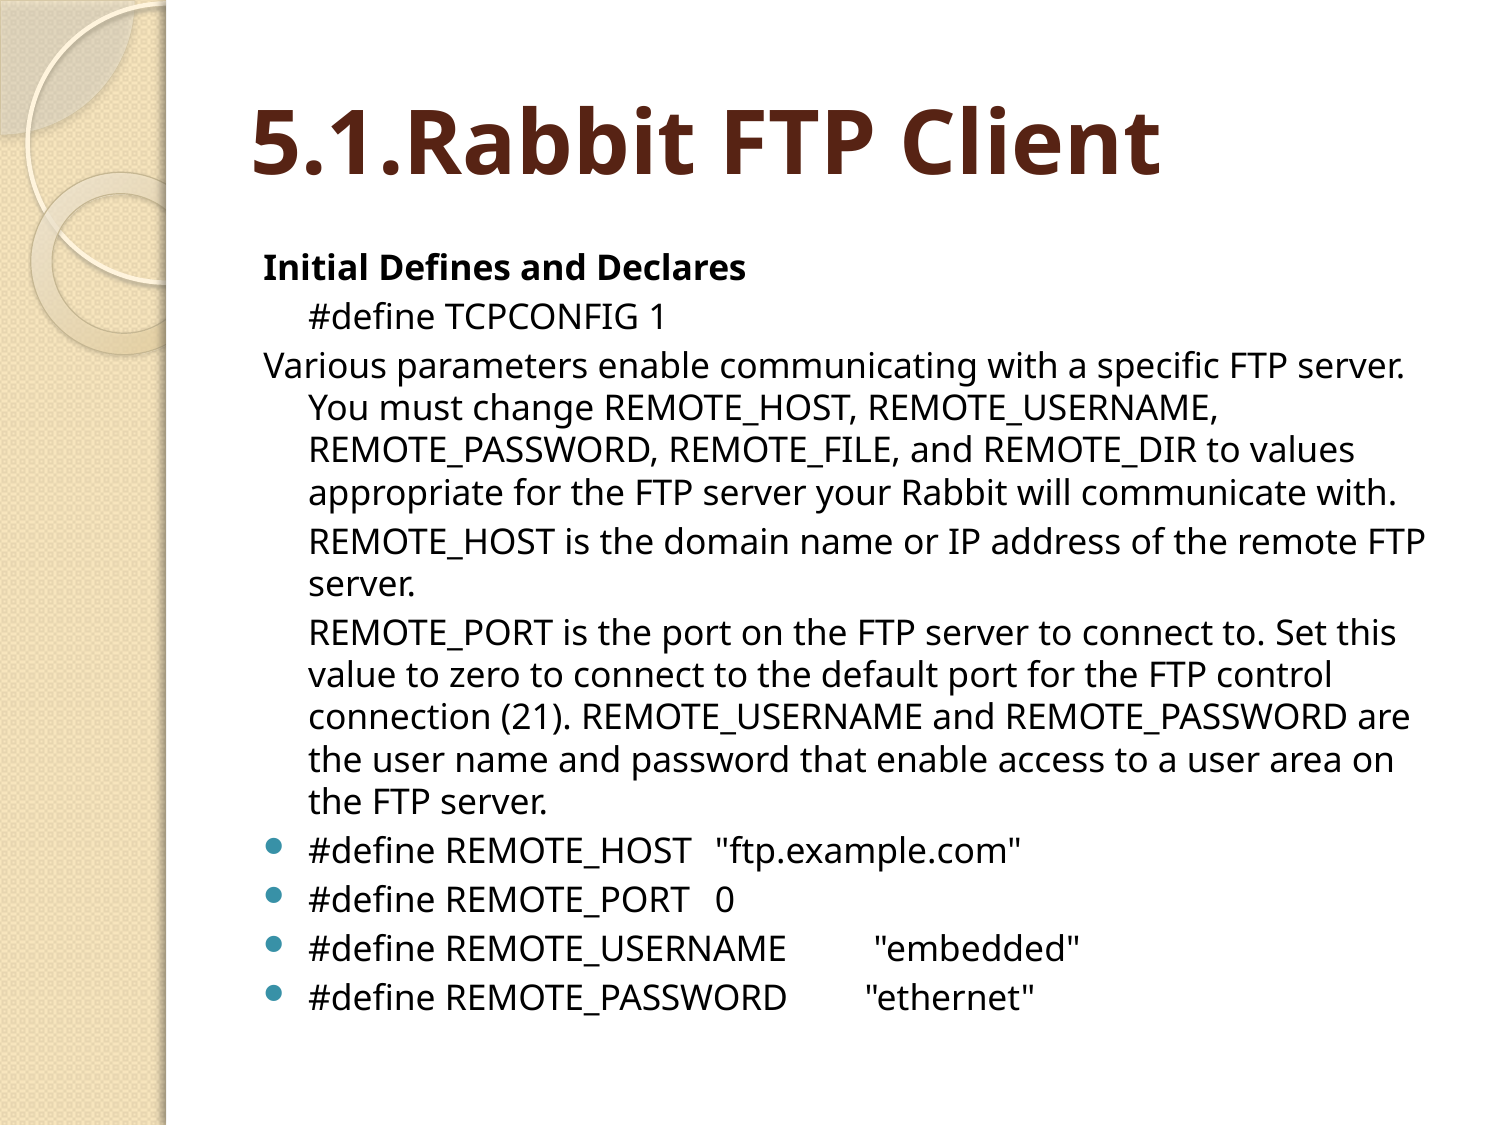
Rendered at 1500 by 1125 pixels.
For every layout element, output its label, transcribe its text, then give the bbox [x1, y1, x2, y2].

title 5.1.Rabbit FTP Client [235, 45, 1466, 233]
list Initial Defines and Declares #define TCPCONFIG 1 Various parameters enable communicating with a specific FTP server. You must change REMOTE_HOST, REMOTE_USERNAME, REMOTE_PASSWORD, REMOTE_FILE, and REMOTE_DIR to values appropriate for the FTP server your Rabbit will communicate with. REMOTE_HOST is the domain name or IP address of the remote FTP server. REMOTE_PORT is the port on the FTP server to connect to. Set this value to zero to connect to the default port for the FTP control connection (21). REMOTE_USERNAME and REMOTE_PASSWORD are the user name and password that enable access to a user area on the FTP server. #define REMOTE_HOST "ftp.example.com" #define REMOTE_PORT 0 #define REMOTE_USERNAME "embedded" #define REMOTE_PASSWORD "ethernet" [235, 237, 1466, 1025]
